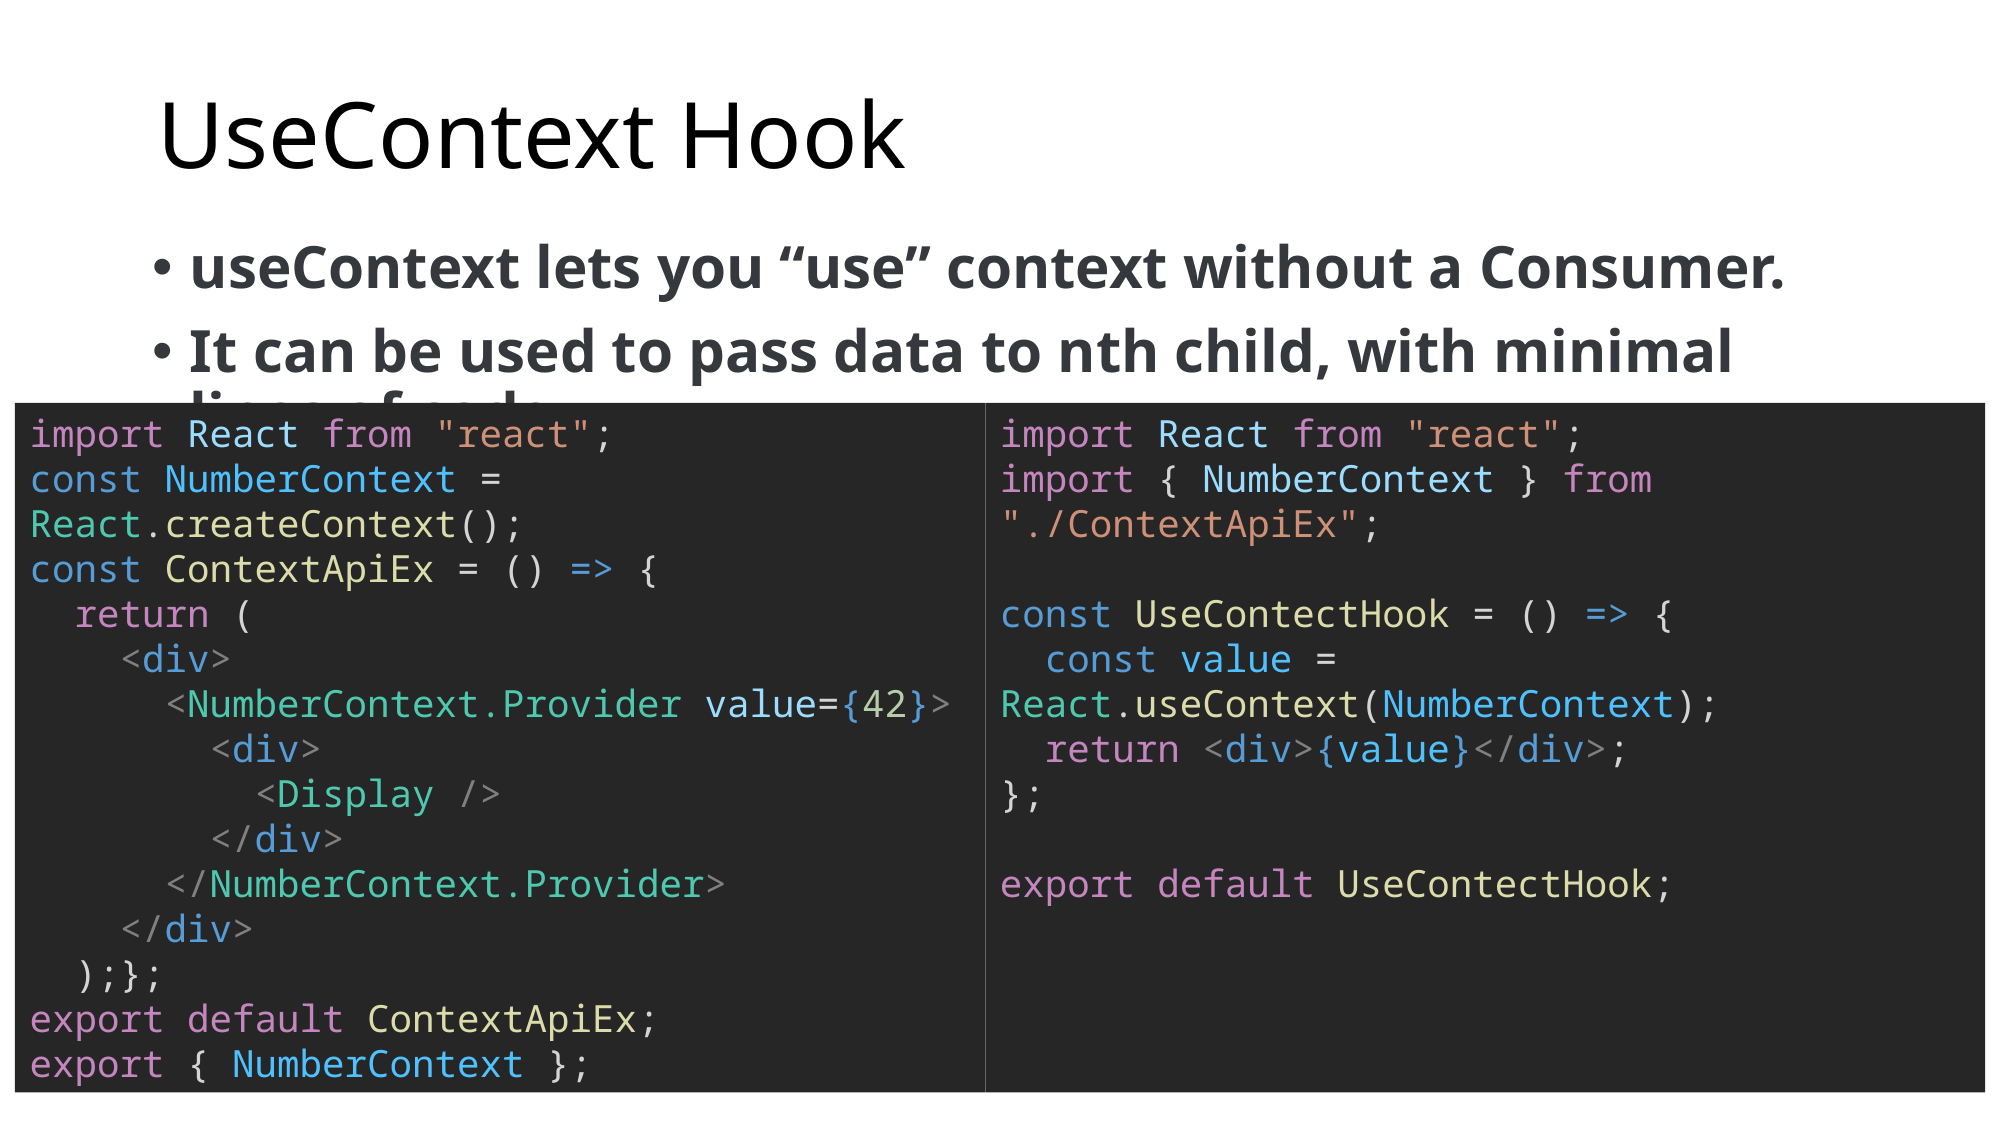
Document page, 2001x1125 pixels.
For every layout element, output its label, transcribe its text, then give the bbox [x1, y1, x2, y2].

list useContext lets you “use” context without a Consumer. It can be used to pass data to nth child, with minimal lines of code. [137, 231, 1863, 402]
text_box import React from "react"; const NumberContext = React.createContext(); const ContextApiEx = () => { return ( <div> <NumberContext.Provider value={42}> <div> <Display /> </div> </NumberContext.Provider> </div> );}; export default ContextApiEx; export { NumberContext }; [14, 402, 986, 1093]
title UseContext Hook [142, 30, 1868, 248]
text_box import React from "react"; import { NumberContext } from "./ContextApiEx"; const UseContectHook = () => { const value = React.useContext(NumberContext); return <div>{value}</div>; }; export default UseContectHook; [986, 402, 1986, 1093]
